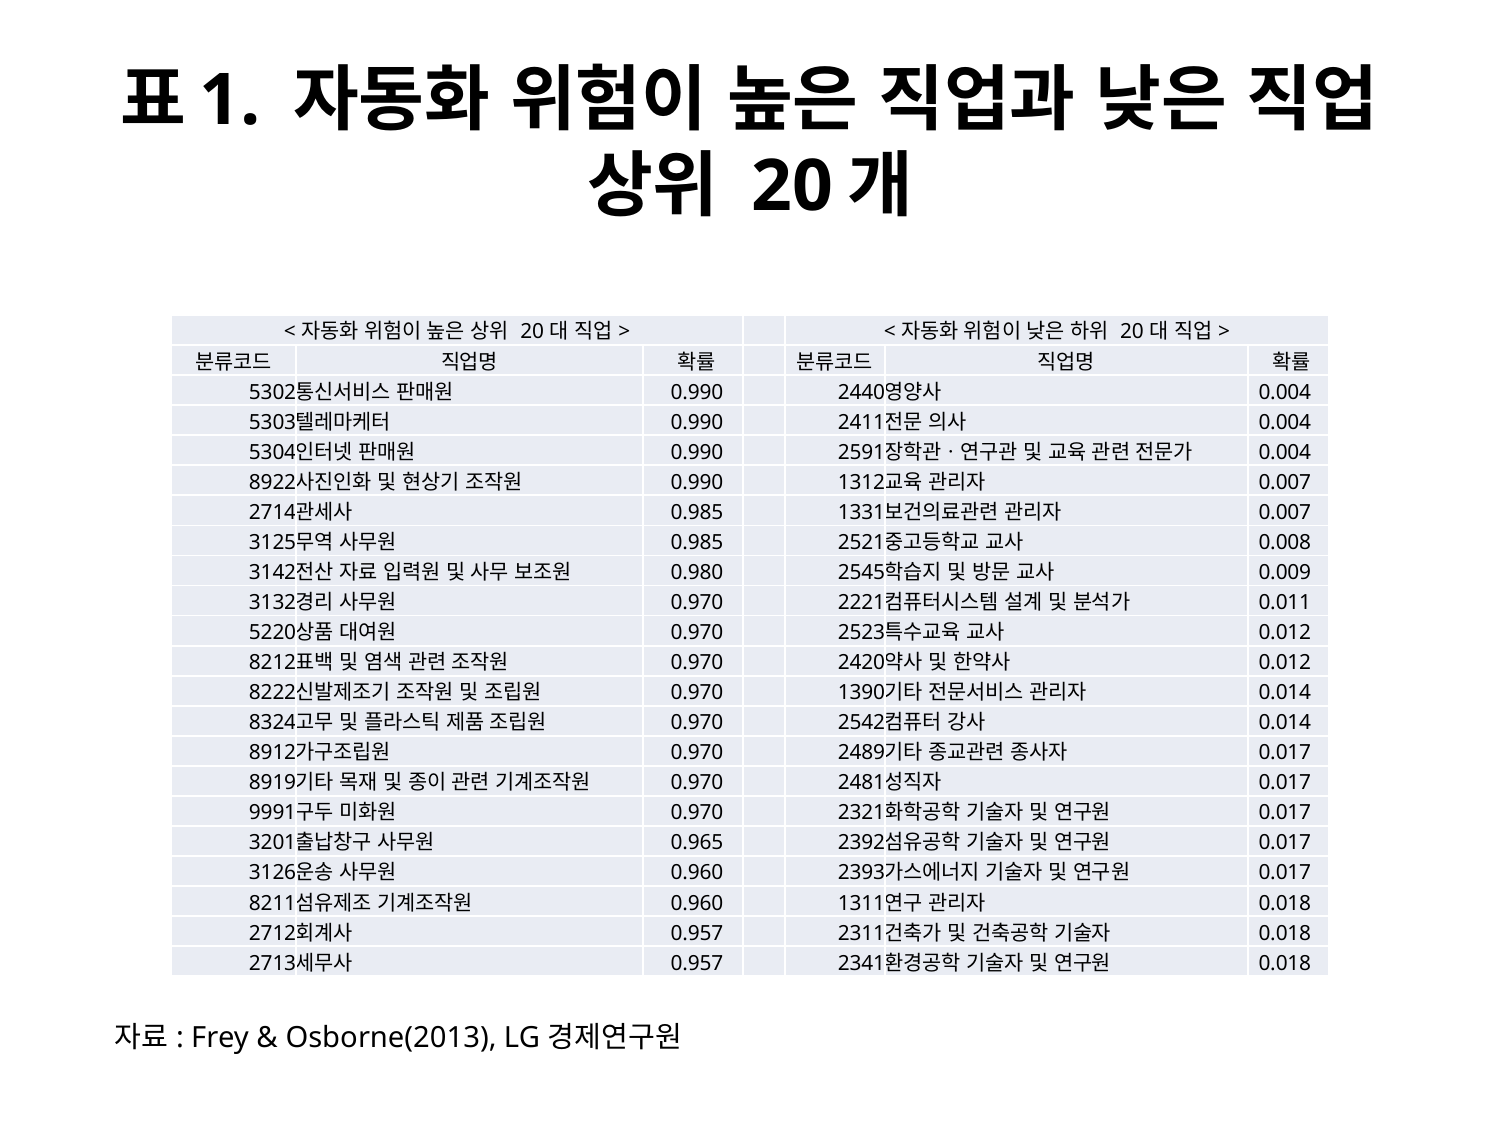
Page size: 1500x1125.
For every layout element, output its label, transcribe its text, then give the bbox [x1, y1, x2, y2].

table_cell 출납창구 사무원 [297, 827, 642, 855]
table_cell 8222 [172, 677, 295, 705]
table_cell 0.018 [1249, 917, 1328, 945]
table_cell 인터넷 판매원 [297, 436, 642, 464]
title 표1. 자동화 위험이 높은 직업과 낮은 직업 상위 20개 [75, 45, 1425, 233]
table_cell 특수교육 교사 [886, 616, 1247, 645]
table_cell 0.960 [644, 887, 742, 915]
table_cell 8919 [172, 767, 295, 795]
table_cell 2523 [786, 616, 884, 645]
table_cell 환경공학 기술자 및 연구원 [886, 947, 1247, 975]
table_cell 회계사 [297, 917, 642, 945]
table_cell 섬유공학 기술자 및 연구원 [886, 827, 1247, 855]
table_cell 확률 [644, 346, 742, 374]
table_cell 0.017 [1249, 737, 1328, 765]
table_cell 0.970 [644, 616, 742, 645]
table_cell 2713 [172, 947, 295, 975]
table_cell 9991 [172, 797, 295, 825]
table_cell 텔레마케터 [297, 406, 642, 434]
table_cell 신발제조기 조작원 및 조립원 [297, 677, 642, 705]
table_cell 2712 [172, 917, 295, 945]
table_cell 5303 [172, 406, 295, 434]
table_cell 중고등학교 교사 [886, 526, 1247, 555]
table_cell 2393 [786, 857, 884, 885]
table_cell [744, 586, 784, 615]
table_cell 섬유제조 기계조작원 [297, 887, 642, 915]
table_cell 2341 [786, 947, 884, 975]
table_cell [744, 737, 784, 765]
table_cell 화학공학 기술자 및 연구원 [886, 797, 1247, 825]
table_cell 상품 대여원 [297, 616, 642, 645]
table_cell 보건의료관련 관리자 [886, 496, 1247, 525]
table_header [744, 316, 784, 344]
table_cell 전산 자료 입력원 및 사무 보조원 [297, 556, 642, 585]
table_cell 2411 [786, 406, 884, 434]
table_cell 경리 사무원 [297, 586, 642, 615]
table_cell 2481 [786, 767, 884, 795]
table_cell 분류코드 [786, 346, 884, 374]
table_cell 분류코드 [172, 346, 295, 374]
table_cell 0.980 [644, 556, 742, 585]
table_cell 0.957 [644, 947, 742, 975]
table_cell [744, 827, 784, 855]
table_cell 0.965 [644, 827, 742, 855]
table_cell [744, 406, 784, 434]
table_cell 0.970 [644, 767, 742, 795]
table_cell 3142 [172, 556, 295, 585]
table_header <자동화 위험이 낮은 하위 20대 직업> [786, 316, 1328, 344]
table_cell 연구 관리자 [886, 887, 1247, 915]
table_cell 8324 [172, 707, 295, 735]
table_cell 세무사 [297, 947, 642, 975]
table_cell 0.957 [644, 917, 742, 945]
table_cell 2311 [786, 917, 884, 945]
table_cell 0.990 [644, 376, 742, 404]
table_cell 0.970 [644, 707, 742, 735]
table_cell 3125 [172, 526, 295, 555]
table_cell 0.009 [1249, 556, 1328, 585]
table_cell 8211 [172, 887, 295, 915]
table_cell 2221 [786, 586, 884, 615]
table_cell [744, 376, 784, 404]
table_cell 2714 [172, 496, 295, 525]
table_cell 성직자 [886, 767, 1247, 795]
table_cell 장학관ㆍ연구관 및 교육 관련 전문가 [886, 436, 1247, 464]
table_cell 영양사 [886, 376, 1247, 404]
table_cell 확률 [1249, 346, 1328, 374]
table_cell 0.970 [644, 647, 742, 675]
table_cell [744, 556, 784, 585]
table_cell 약사 및 한약사 [886, 647, 1247, 675]
table_cell [744, 887, 784, 915]
table_cell 0.985 [644, 496, 742, 525]
table_cell 가구조립원 [297, 737, 642, 765]
table_cell 0.990 [644, 406, 742, 434]
table_cell 0.990 [644, 466, 742, 494]
table_cell [744, 496, 784, 525]
table_cell 0.970 [644, 797, 742, 825]
table_cell 3201 [172, 827, 295, 855]
table_cell [744, 917, 784, 945]
table_cell 0.970 [644, 586, 742, 615]
table_cell 5302 [172, 376, 295, 404]
table_cell 2591 [786, 436, 884, 464]
table_cell 1331 [786, 496, 884, 525]
table_cell 전문 의사 [886, 406, 1247, 434]
table_cell 0.017 [1249, 767, 1328, 795]
table_cell 0.014 [1249, 707, 1328, 735]
table_cell 3126 [172, 857, 295, 885]
table_cell 0.017 [1249, 797, 1328, 825]
table_cell 3132 [172, 586, 295, 615]
table_cell 컴퓨터시스템 설계 및 분석가 [886, 586, 1247, 615]
table_cell [744, 797, 784, 825]
table_cell 0.012 [1249, 616, 1328, 645]
table_cell 0.970 [644, 737, 742, 765]
table_cell [744, 767, 784, 795]
text_box 자료: Frey & Osborne(2013), LG경제연구원 [100, 1011, 1400, 1061]
table_cell 5304 [172, 436, 295, 464]
table_cell 0.017 [1249, 857, 1328, 885]
table_cell 0.008 [1249, 526, 1328, 555]
table_cell 가스에너지 기술자 및 연구원 [886, 857, 1247, 885]
table_cell 0.004 [1249, 376, 1328, 404]
table_cell 0.004 [1249, 436, 1328, 464]
table_cell 0.014 [1249, 677, 1328, 705]
table_cell [744, 677, 784, 705]
table_cell 0.960 [644, 857, 742, 885]
table_cell 2440 [786, 376, 884, 404]
table_cell 2545 [786, 556, 884, 585]
table_cell 기타 목재 및 종이 관련 기계조작원 [297, 767, 642, 795]
table_cell 사진인화 및 현상기 조작원 [297, 466, 642, 494]
table_cell 운송 사무원 [297, 857, 642, 885]
table_cell 0.007 [1249, 496, 1328, 525]
table_cell 0.985 [644, 526, 742, 555]
table_cell 0.004 [1249, 406, 1328, 434]
table_cell 무역 사무원 [297, 526, 642, 555]
table_cell 고무 및 플라스틱 제품 조립원 [297, 707, 642, 735]
table_cell 직업명 [297, 346, 642, 374]
table_cell 컴퓨터 강사 [886, 707, 1247, 735]
table_cell [744, 436, 784, 464]
table_cell 8912 [172, 737, 295, 765]
table_cell 통신서비스 판매원 [297, 376, 642, 404]
table_cell 1311 [786, 887, 884, 915]
table_cell 0.011 [1249, 586, 1328, 615]
table_cell 0.018 [1249, 947, 1328, 975]
table_cell 기타 전문서비스 관리자 [886, 677, 1247, 705]
table_cell 5220 [172, 616, 295, 645]
table_cell [744, 647, 784, 675]
table_cell 2420 [786, 647, 884, 675]
table_cell 2542 [786, 707, 884, 735]
table_cell 0.990 [644, 436, 742, 464]
table_cell 구두 미화원 [297, 797, 642, 825]
table_cell 기타 종교관련 종사자 [886, 737, 1247, 765]
table_cell 직업명 [886, 346, 1247, 374]
table_cell 관세사 [297, 496, 642, 525]
table_cell 교육 관리자 [886, 466, 1247, 494]
table_cell 표백 및 염색 관련 조작원 [297, 647, 642, 675]
table_cell [744, 857, 784, 885]
table_cell [744, 346, 784, 374]
table_cell 0.970 [644, 677, 742, 705]
table_cell 0.018 [1249, 887, 1328, 915]
table_cell 학습지 및 방문 교사 [886, 556, 1247, 585]
table_cell [744, 707, 784, 735]
table_cell [744, 947, 784, 975]
table_cell 0.007 [1249, 466, 1328, 494]
table_cell 2521 [786, 526, 884, 555]
table_cell 1390 [786, 677, 884, 705]
table_header <자동화 위험이 높은 상위 20대 직업> [172, 316, 742, 344]
table_cell 8922 [172, 466, 295, 494]
table_cell 2321 [786, 797, 884, 825]
table_cell 2392 [786, 827, 884, 855]
table_cell 1312 [786, 466, 884, 494]
table_cell 건축가 및 건축공학 기술자 [886, 917, 1247, 945]
table_cell 8212 [172, 647, 295, 675]
table_cell [744, 526, 784, 555]
table_cell 0.012 [1249, 647, 1328, 675]
table_cell [744, 466, 784, 494]
table_cell 0.017 [1249, 827, 1328, 855]
table_cell 2489 [786, 737, 884, 765]
table_cell [744, 616, 784, 645]
